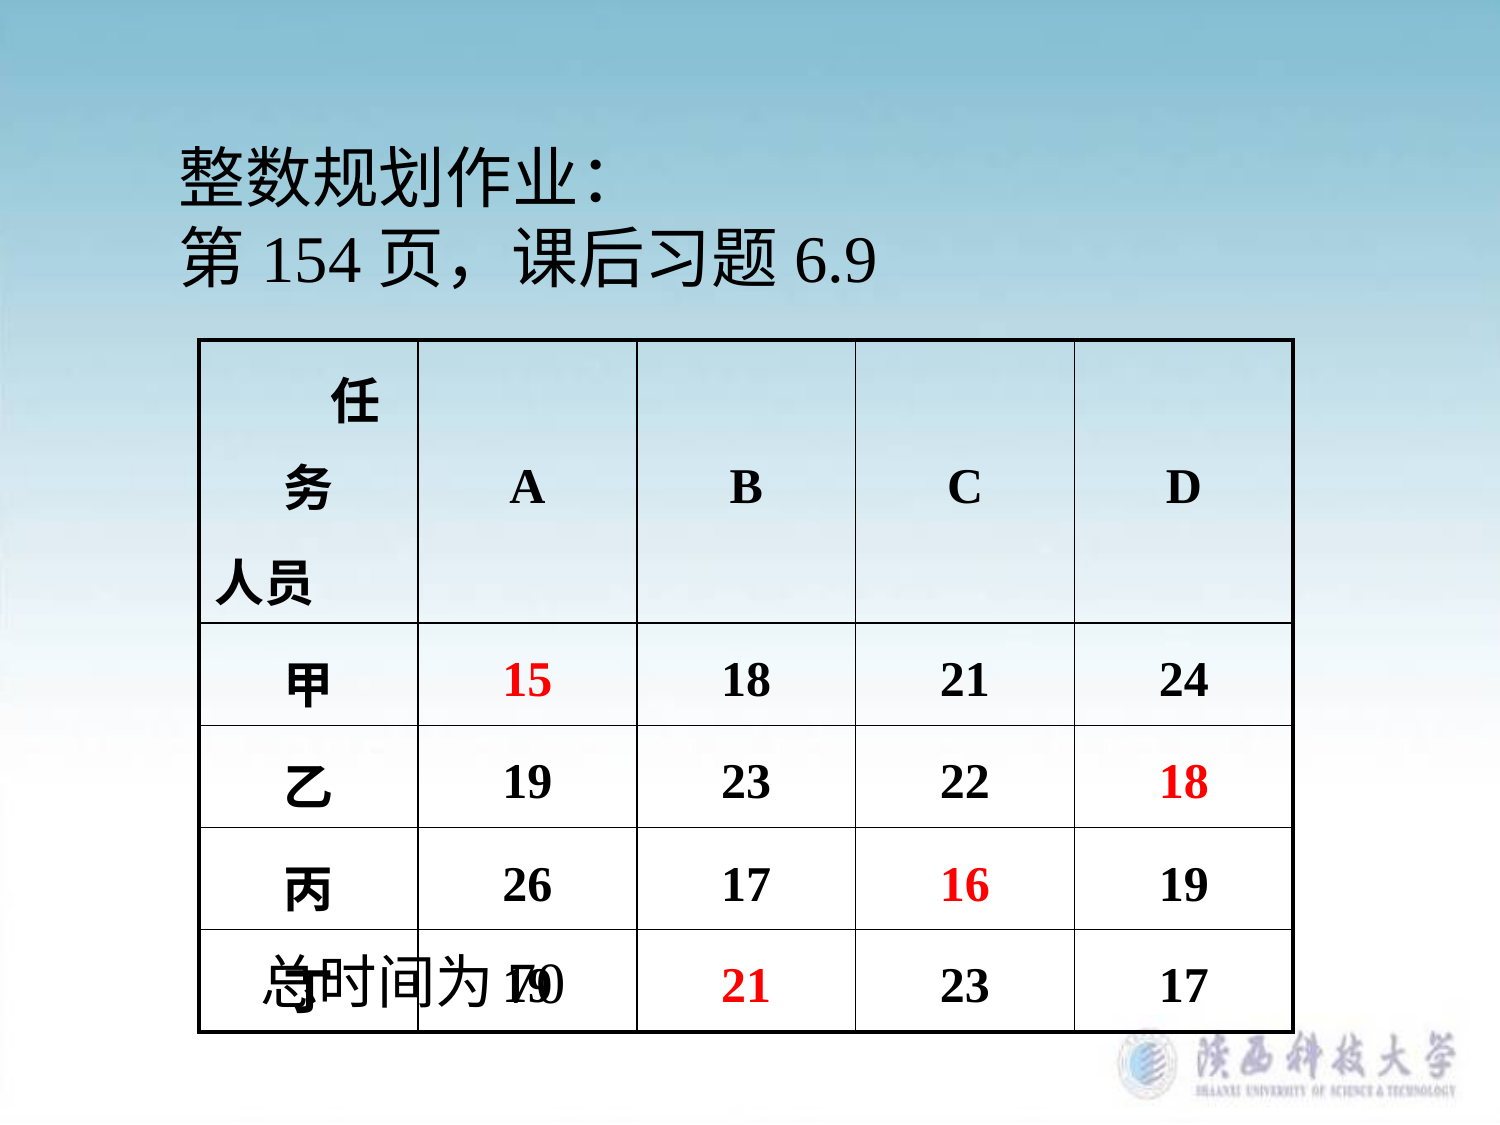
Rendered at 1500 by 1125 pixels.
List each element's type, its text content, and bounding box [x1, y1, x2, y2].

picture [0, 0, 1500, 1125]
table_cell 26 [419, 828, 636, 929]
table_cell 19 [419, 930, 636, 937]
table_cell 21 [856, 624, 1074, 725]
table_cell 丁 [201, 930, 417, 1030]
table_cell 19 [1075, 828, 1291, 929]
table_cell 21 [638, 930, 855, 937]
table_header B [638, 342, 855, 622]
table_header D [1075, 342, 1291, 622]
table_cell 15 [419, 624, 636, 725]
table_cell 18 [638, 624, 855, 725]
table_cell 23 [856, 930, 1074, 1030]
table_cell 23 [638, 726, 855, 827]
table_cell 18 [1075, 726, 1291, 827]
text_box 总时间为70 [246, 937, 950, 1023]
table_cell 17 [1075, 930, 1291, 1030]
table_header C [856, 342, 1074, 622]
text_box 整数规划作业： 第154页，课后习题6.9 [163, 128, 1278, 304]
table_header 任务 人员 [201, 342, 417, 622]
table_cell 24 [1075, 624, 1291, 725]
table_cell 甲 [201, 624, 417, 725]
table_cell 乙 [201, 726, 417, 827]
table_cell 17 [638, 828, 855, 929]
table_cell 19 [419, 1023, 636, 1030]
table_cell 19 [419, 726, 636, 827]
table_cell 22 [856, 726, 1074, 827]
table_header A [419, 342, 636, 622]
table_cell 21 [638, 1023, 855, 1030]
table_cell 丙 [201, 828, 417, 929]
table_cell 16 [856, 828, 1074, 929]
